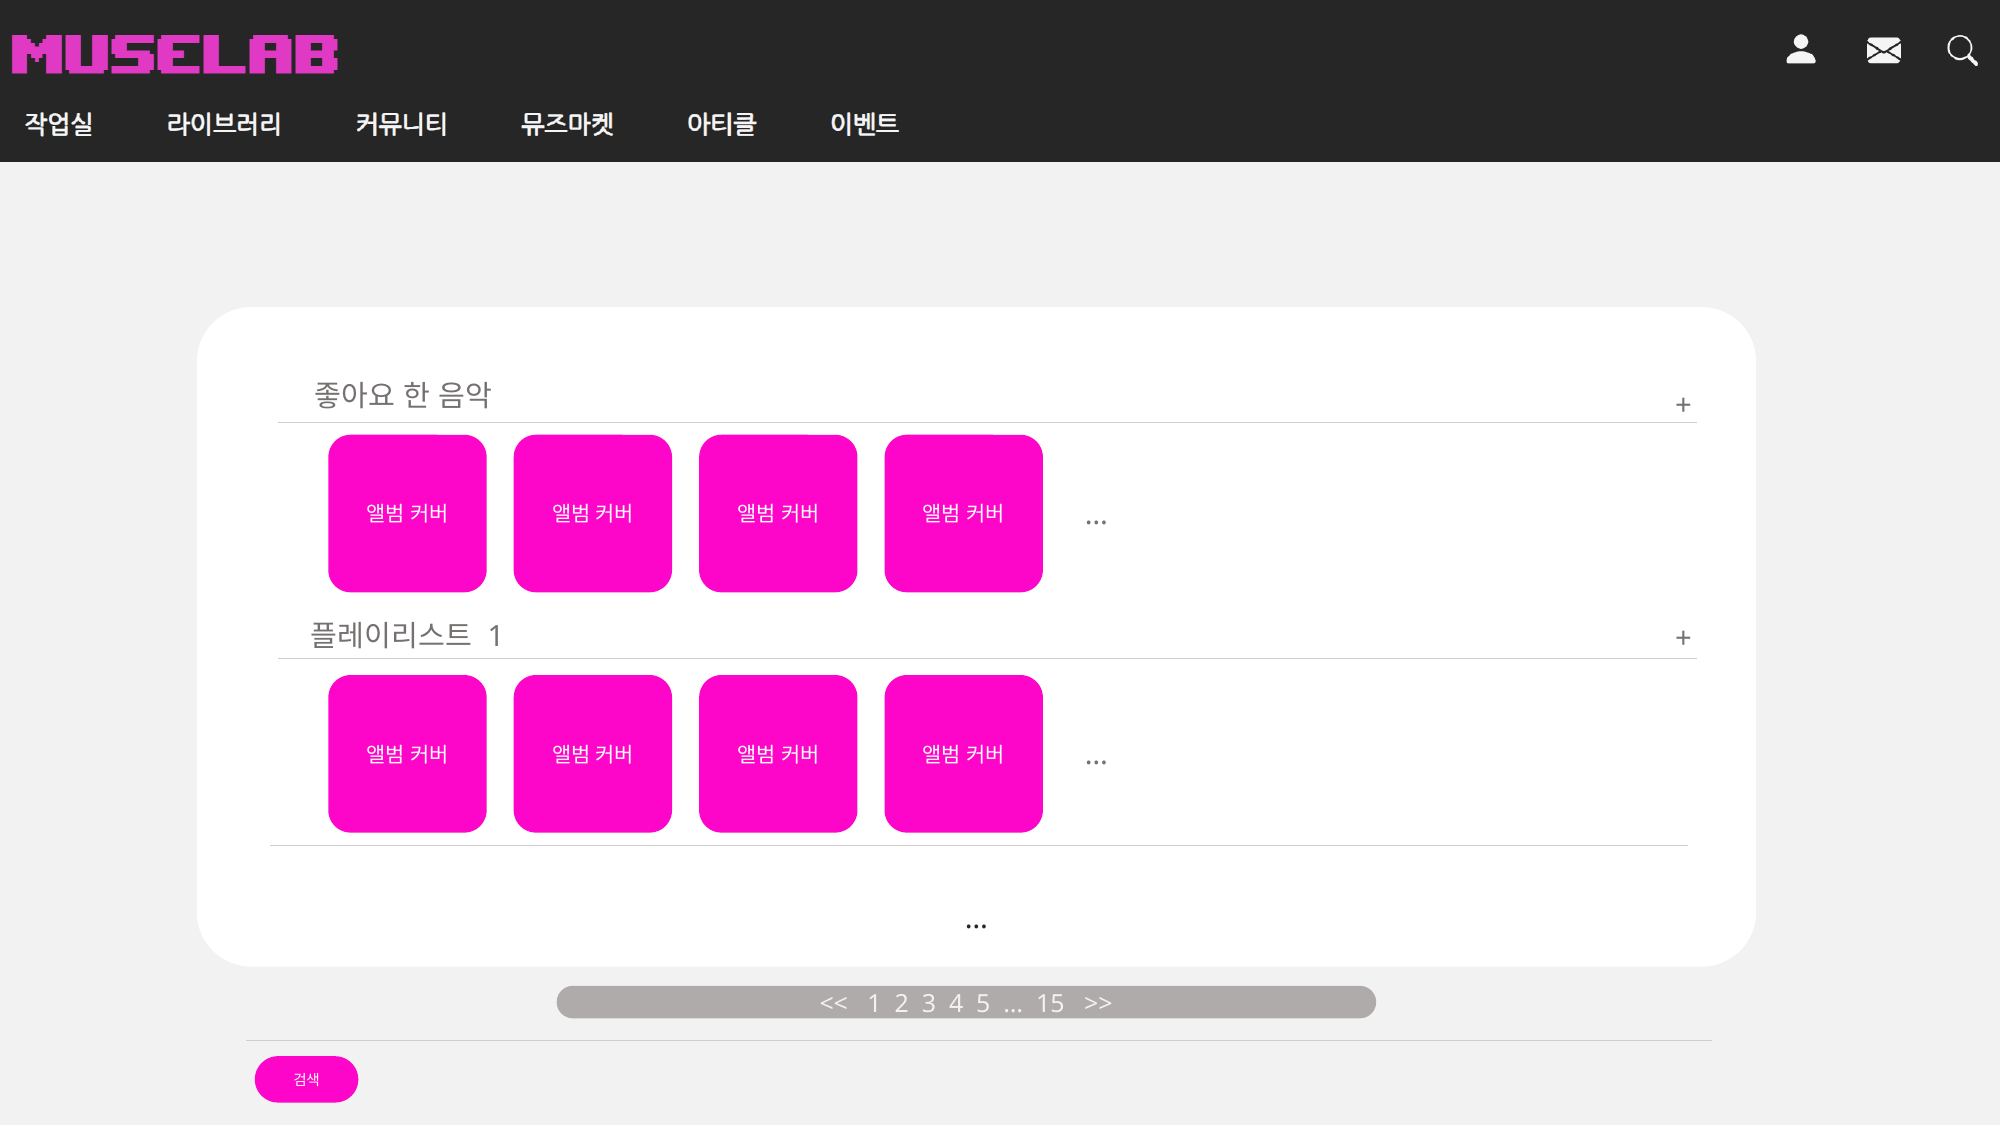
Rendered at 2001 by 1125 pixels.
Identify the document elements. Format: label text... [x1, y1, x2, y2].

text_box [328, 675, 1329, 833]
text_box 검색 [253, 1055, 360, 1104]
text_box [196, 307, 1757, 967]
text_box << 1 2 3 4 5 … 15 >> [555, 984, 1378, 1020]
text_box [328, 434, 1329, 593]
picture [0, 0, 2000, 162]
